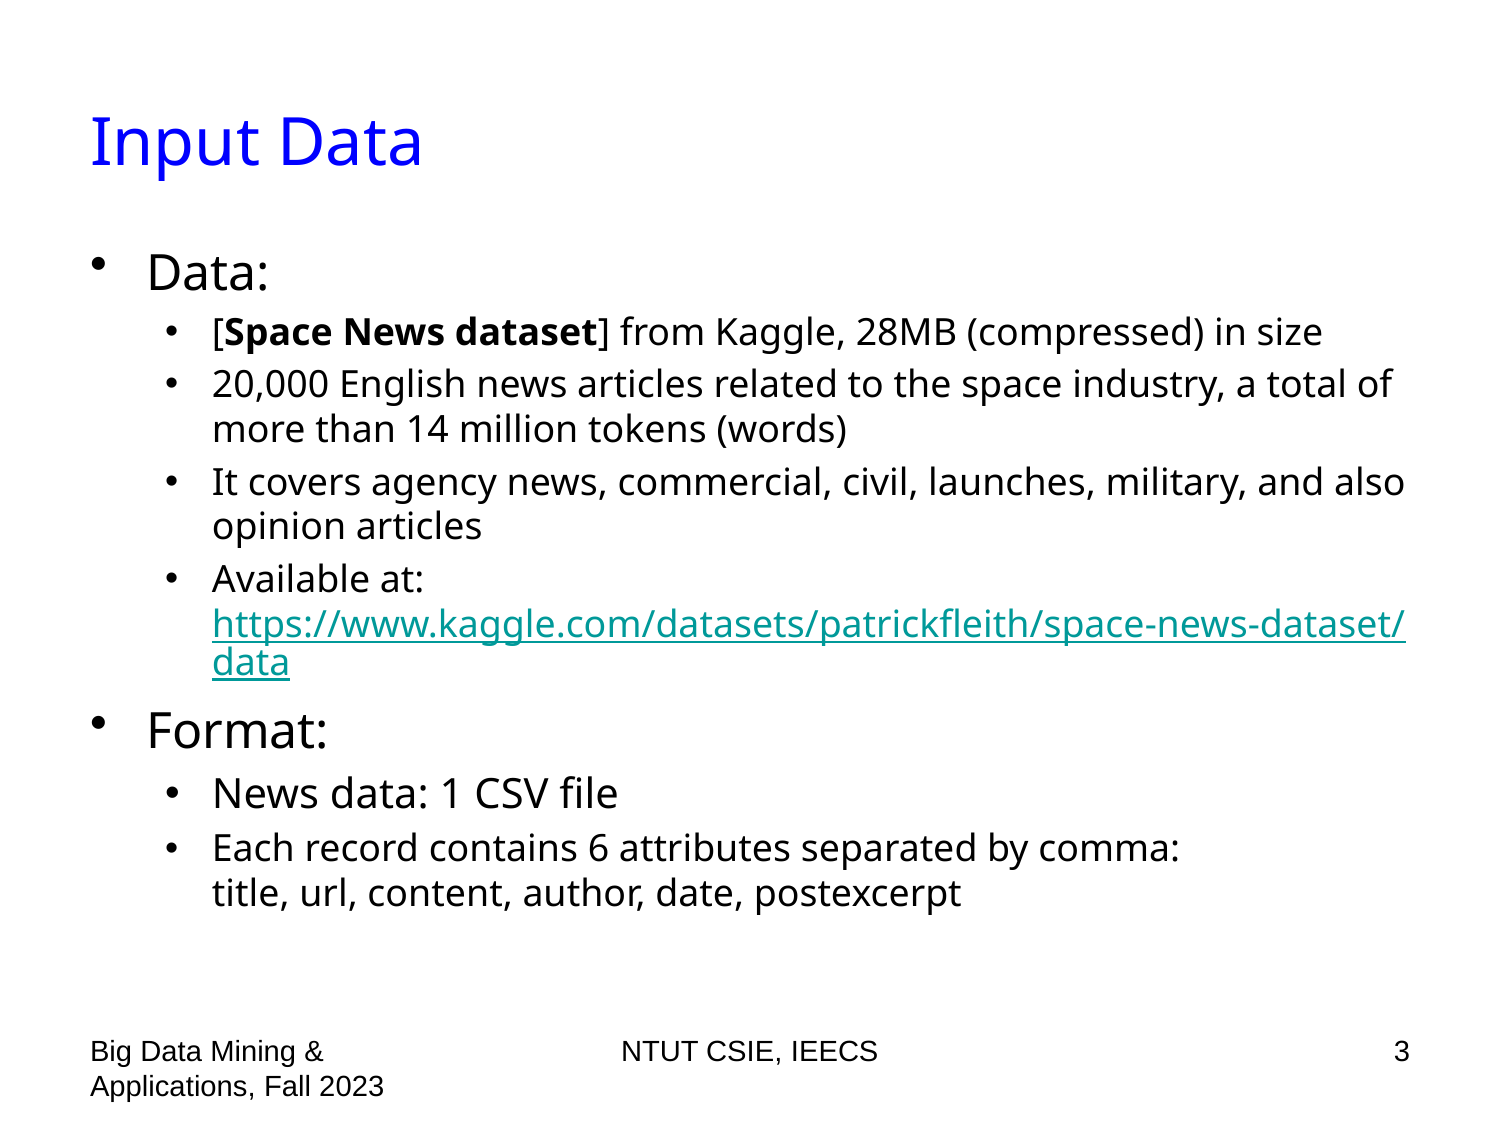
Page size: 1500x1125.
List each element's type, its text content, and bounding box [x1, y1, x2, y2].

slide_number Big Data Mining & Applications, Fall 2023 [75, 1024, 425, 1103]
list Data: [Space News dataset] from Kaggle, 28MB (compressed) in size 20,000 English news articles related to the space industry, a total of more than 14 million tokens (words) It covers agency news, commercial, civil, launches, military, and also opinion articles Available at: https://www.kaggle.com/datasets/patrickfleith/space-news-dataset/data Format: News data: 1 CSV file Each record contains 6 attributes separated by comma: title, url, content, author, date, postexcerpt [75, 232, 1425, 1005]
footer NTUT CSIE, IEECS [512, 1024, 988, 1103]
slide_number 3 [1074, 1024, 1425, 1103]
title Input Data [75, 45, 1425, 232]
